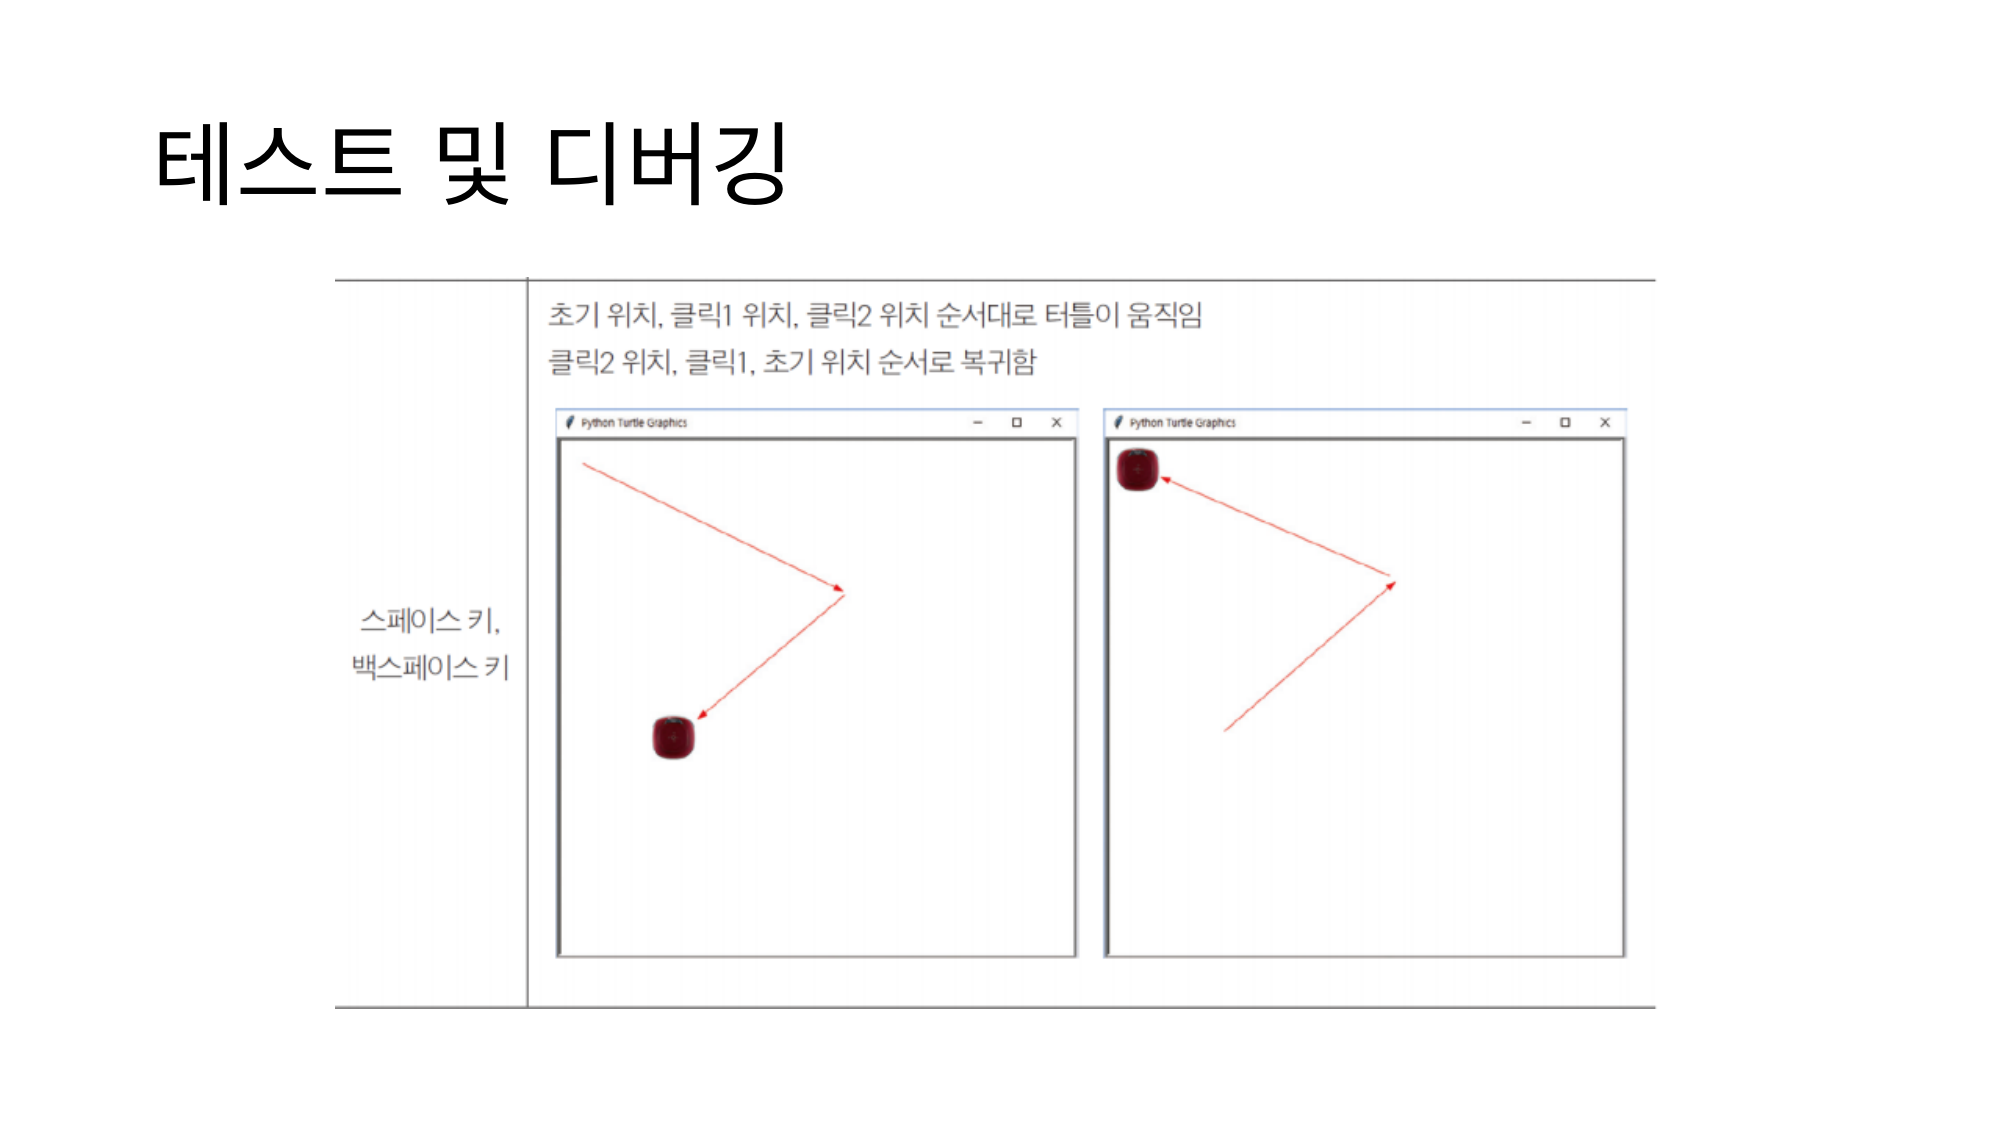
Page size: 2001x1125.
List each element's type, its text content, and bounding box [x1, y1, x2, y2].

title 테스트 및 디버깅 [137, 59, 1863, 278]
picture [335, 277, 1665, 1009]
